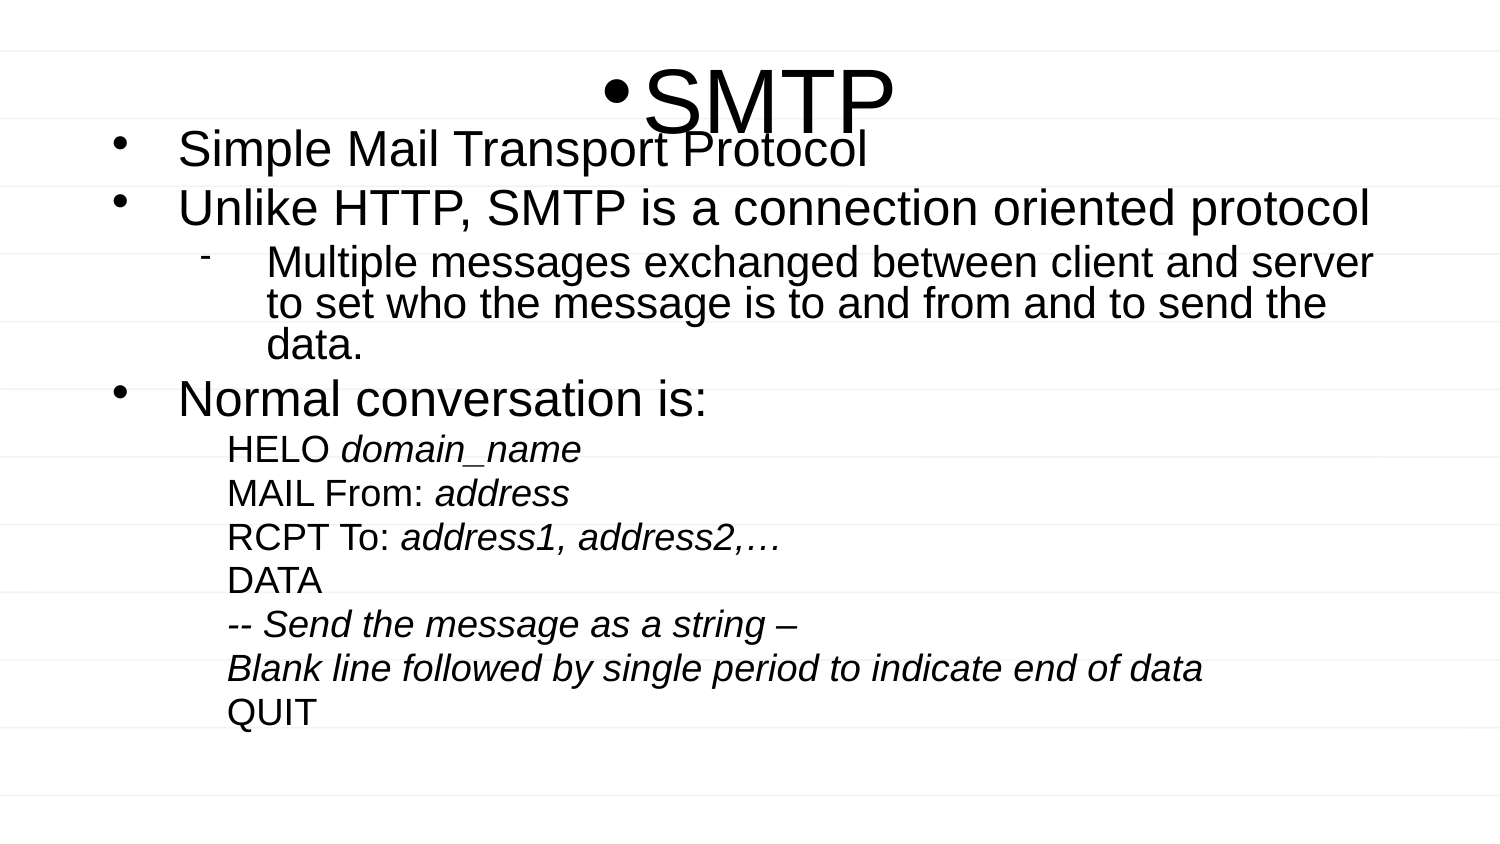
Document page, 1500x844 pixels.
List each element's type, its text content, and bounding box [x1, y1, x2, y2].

text_box Simple Mail Transport Protocol Unlike HTTP, SMTP is a connection oriented protocol Multiple messages exchanged between client and server to set who the message is to and from and to send the data. Normal conversation is: HELO domain_name MAIL From: address RCPT To: address1, address2,… DATA -- Send the message as a string – Blank line followed by single period to indicate end of data QUIT [74, 121, 1425, 754]
text_box SMTP [74, 34, 1425, 121]
